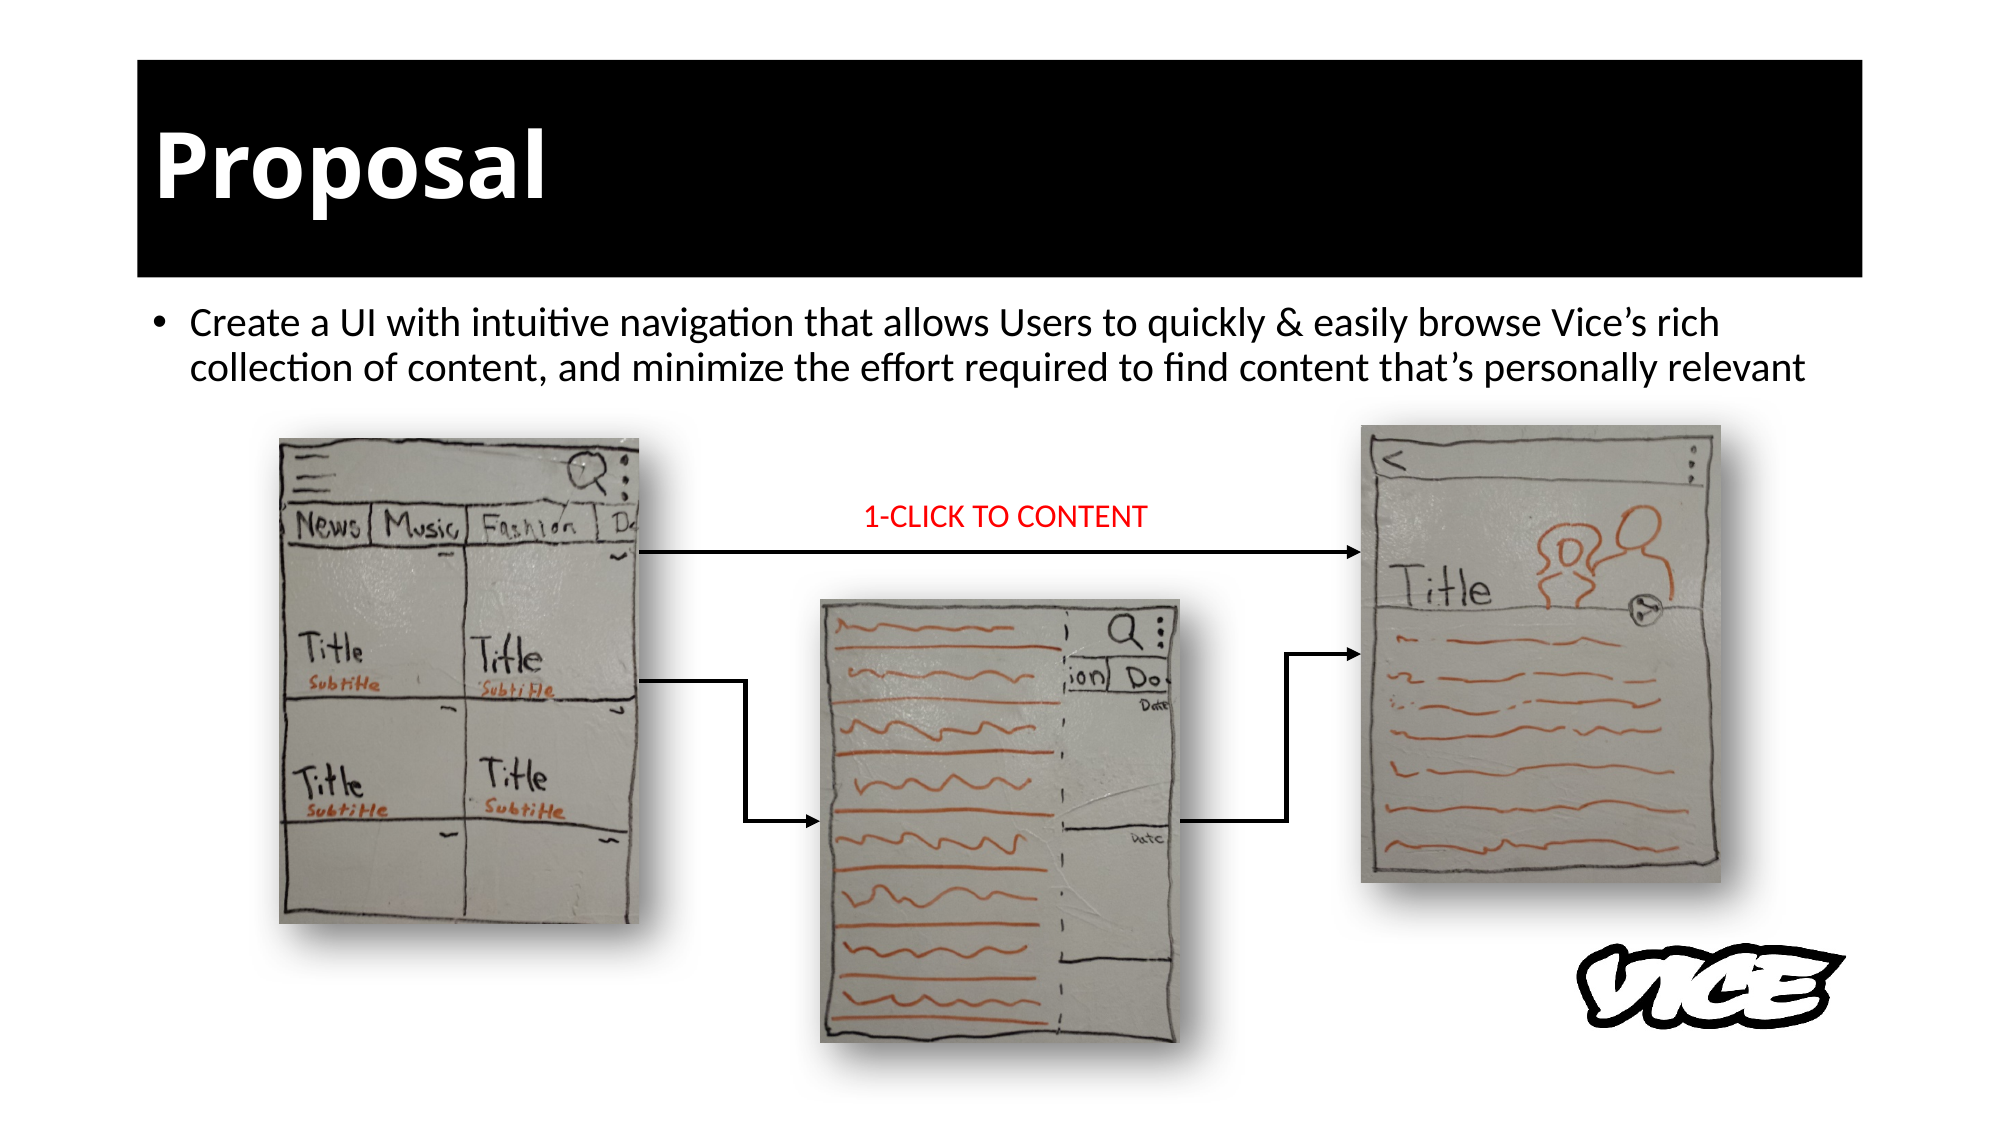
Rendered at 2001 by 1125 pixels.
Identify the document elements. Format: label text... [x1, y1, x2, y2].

picture [1556, 920, 1863, 1050]
list Create a UI with intuitive navigation that allows Users to quickly & easily browse Vice’s rich collection of content, and minimize the effort required to find content that’s personally relevant [137, 293, 1863, 417]
title Proposal [137, 59, 1863, 278]
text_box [278, 425, 1721, 1043]
